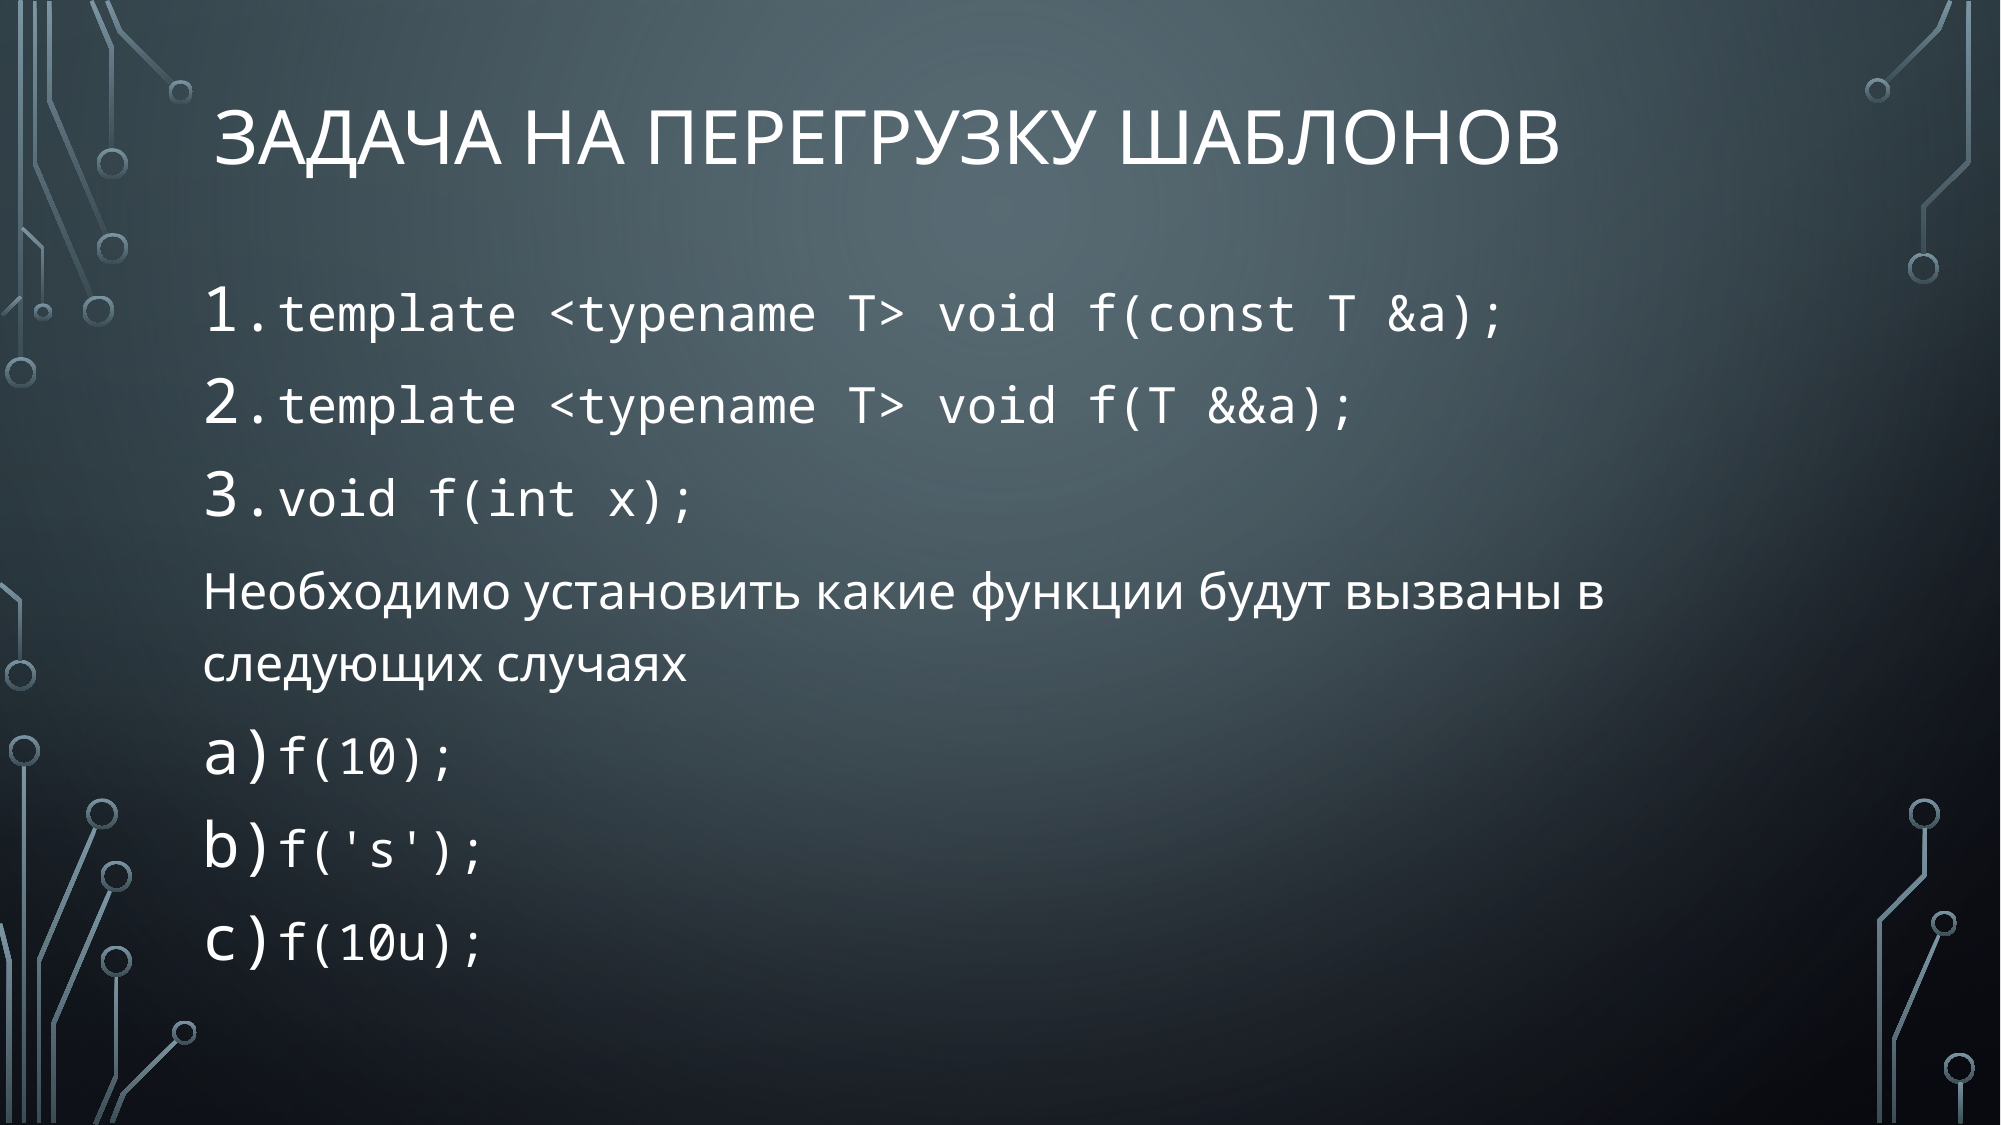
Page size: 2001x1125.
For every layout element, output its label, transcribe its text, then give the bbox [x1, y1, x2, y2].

list template <typename T> void f(const T &a); template <typename T> void f(T &&a); void f(int x); Необходимо установить какие функции будут вызваны в следующих случаях f(10); f('s'); f(10u); [187, 261, 1813, 1040]
title Задача на перегрузку шаблонов [199, 18, 1825, 262]
